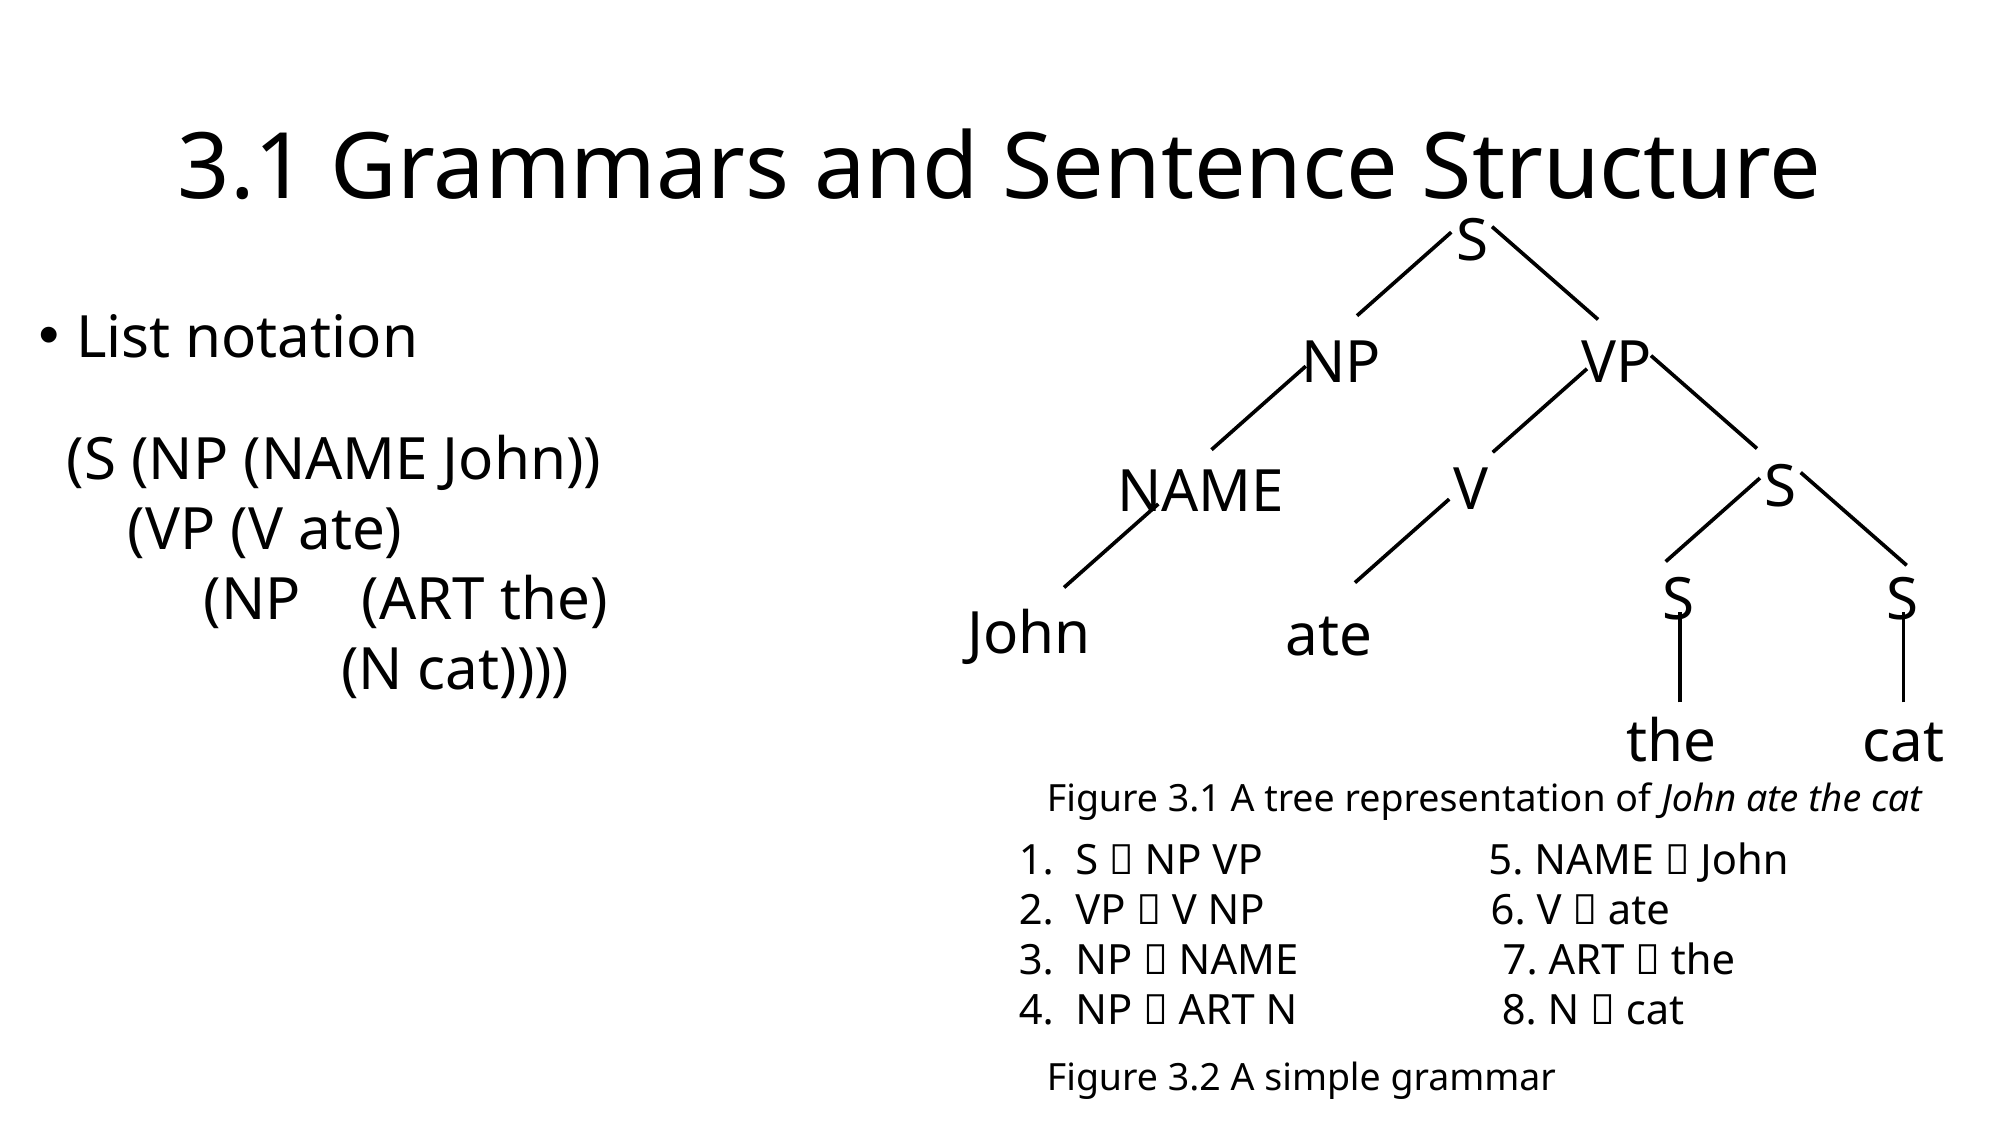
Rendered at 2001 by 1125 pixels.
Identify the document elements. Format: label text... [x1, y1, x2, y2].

title 3.1 Grammars and Sentence Structure [137, 59, 1863, 278]
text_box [865, 194, 1977, 759]
list List notation [23, 299, 1981, 1098]
text_box (S (NP (NAME John)) (VP (V ate) (NP (ART the) (N cat)))) [51, 413, 704, 709]
text_box Figure 3.1 A tree representation of John ate the cat [1032, 766, 1968, 825]
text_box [1004, 825, 1980, 1106]
